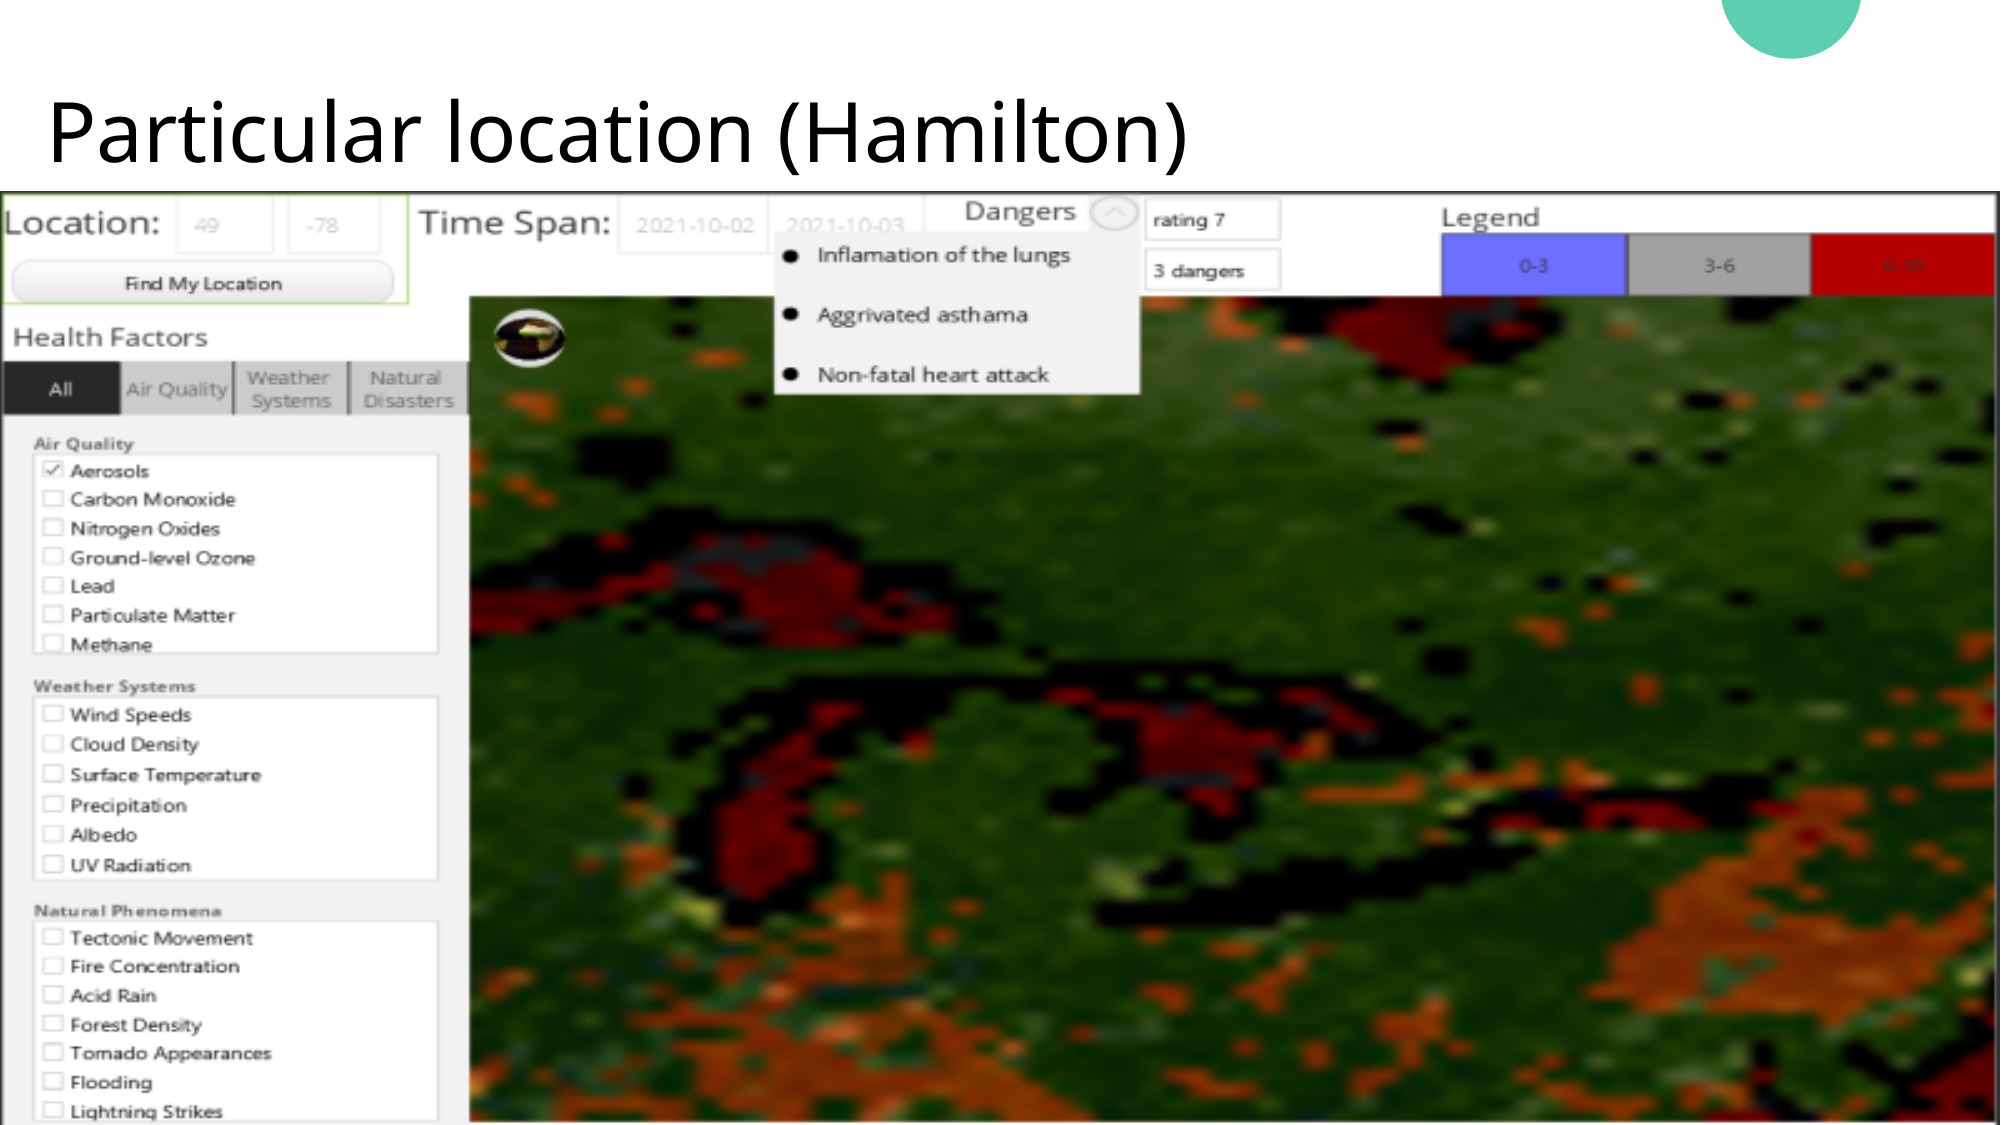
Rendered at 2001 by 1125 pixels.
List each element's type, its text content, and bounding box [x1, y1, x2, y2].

picture [0, 191, 2000, 1125]
title Particular location (Hamilton) [31, 79, 1757, 191]
